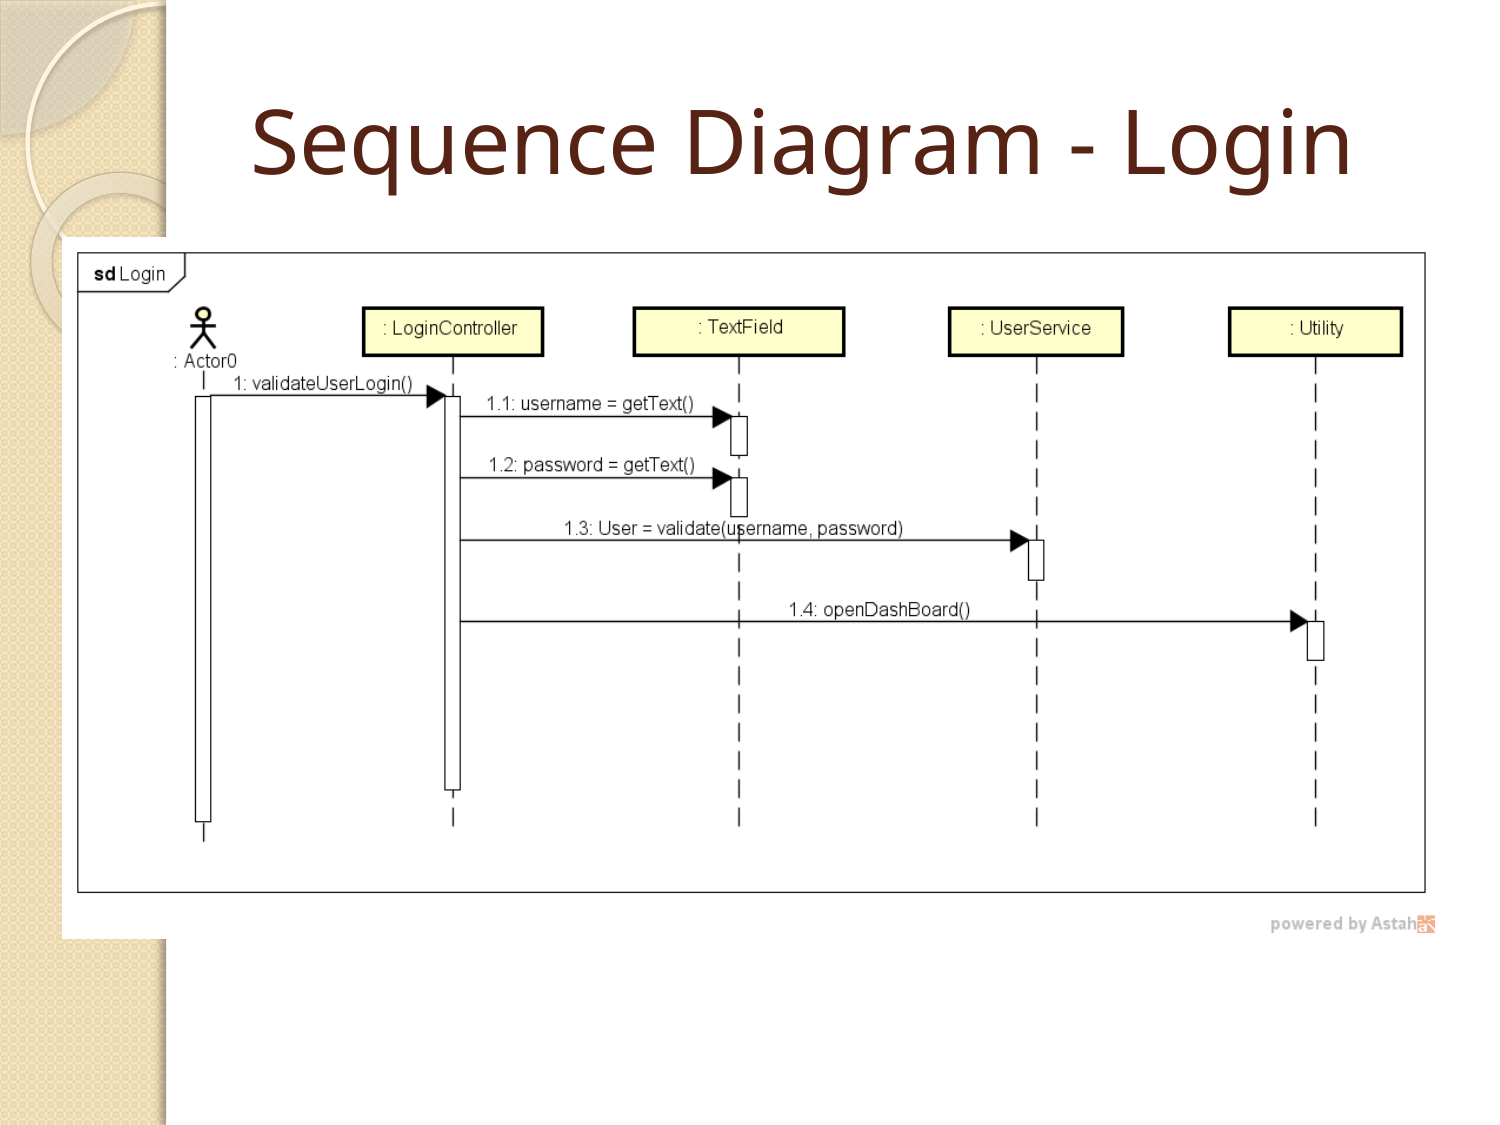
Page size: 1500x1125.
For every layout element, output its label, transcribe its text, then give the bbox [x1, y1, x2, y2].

title Sequence Diagram - Login [235, 45, 1466, 233]
picture [62, 237, 1441, 939]
